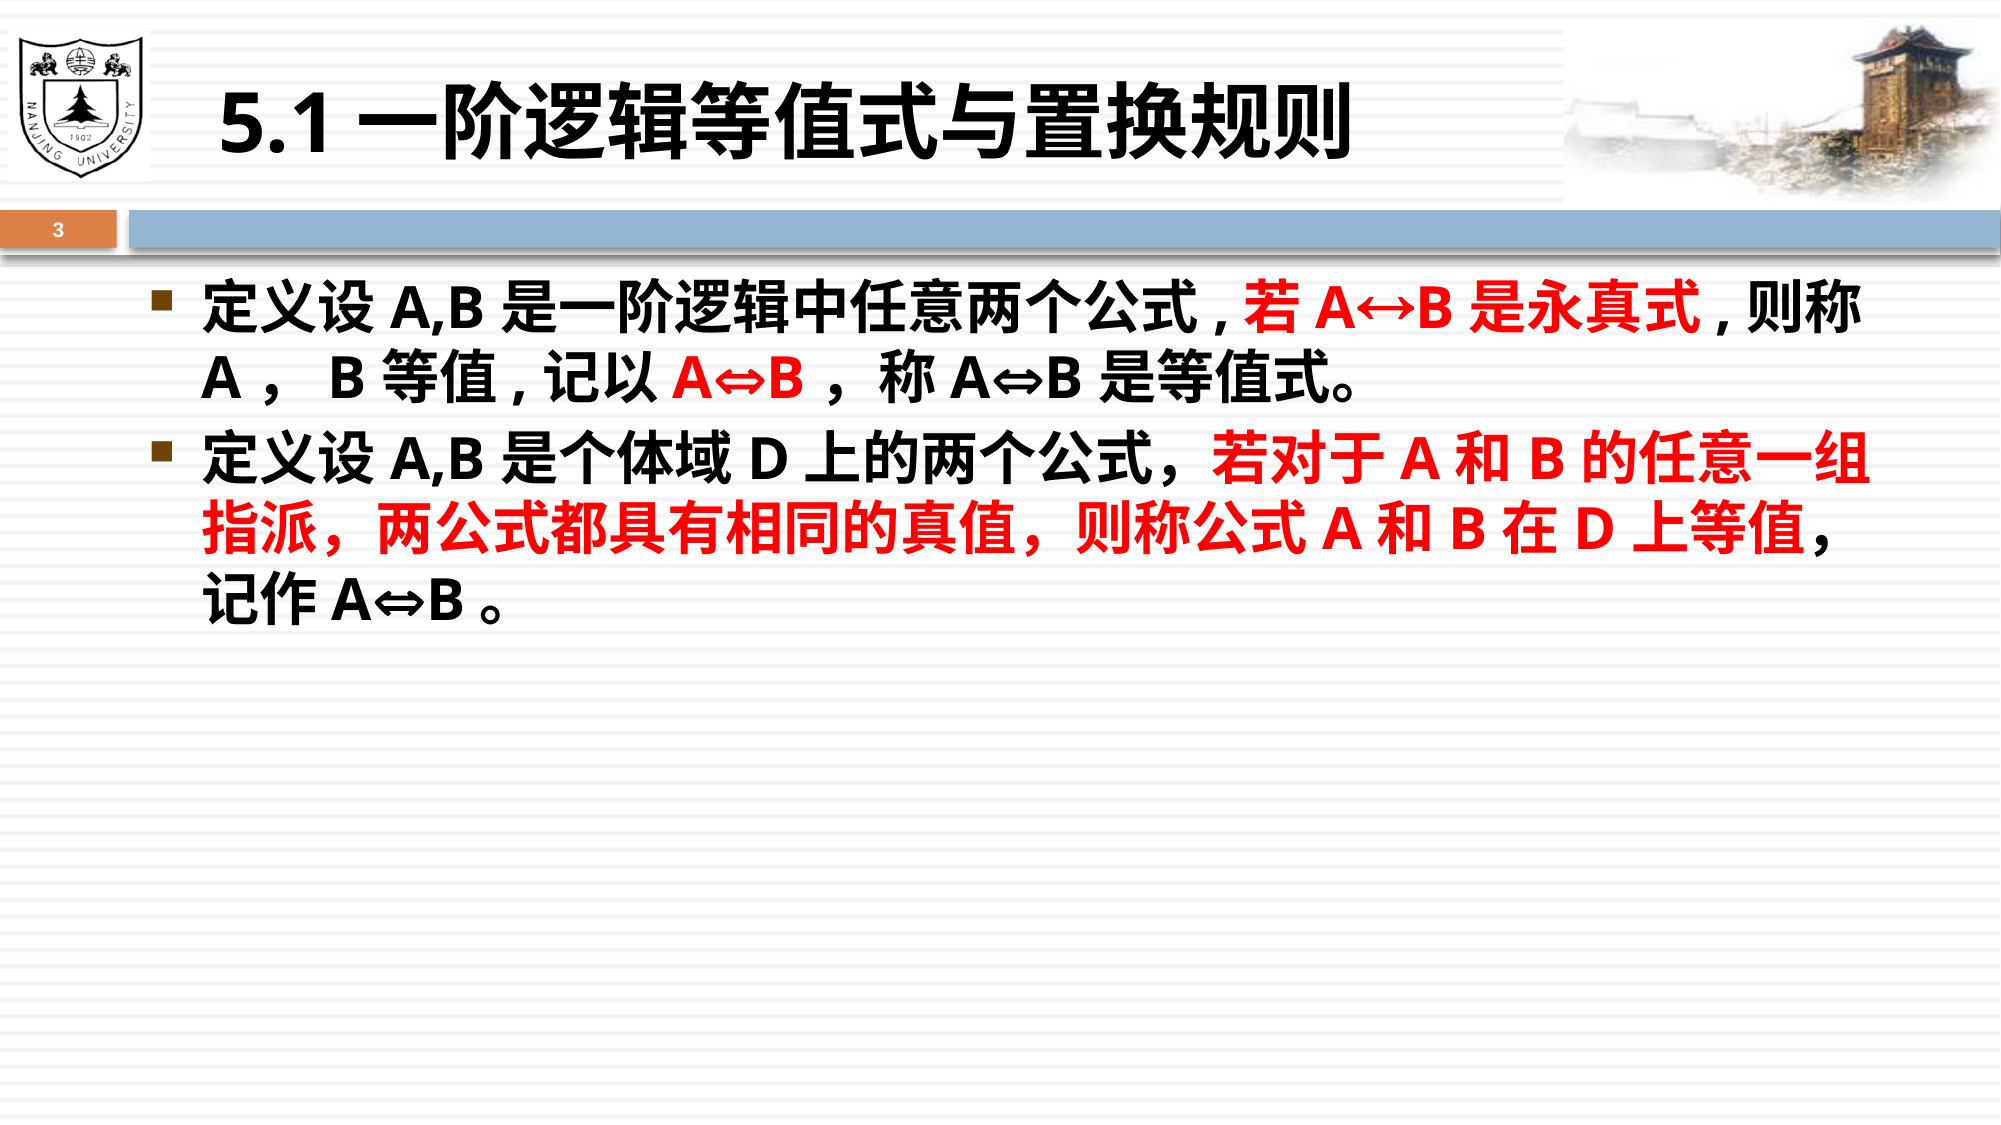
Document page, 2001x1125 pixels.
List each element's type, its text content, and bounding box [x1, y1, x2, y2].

slide_number 3 [0, 208, 117, 249]
list 定义设A,B是一阶逻辑中任意两个公式,若AB是永真式,则称A，B等值,记以AB，称AB是等值式。 定义设A,B是个体域D上的两个公式，若对于A和B的任意一组指派，两公式都具有相同的真值，则称公式A和B在D上等值，记作AB。 [133, 262, 1918, 1000]
title 5.1一阶逻辑等值式与置换规则 [203, 37, 1804, 200]
picture [0, 0, 2001, 1125]
